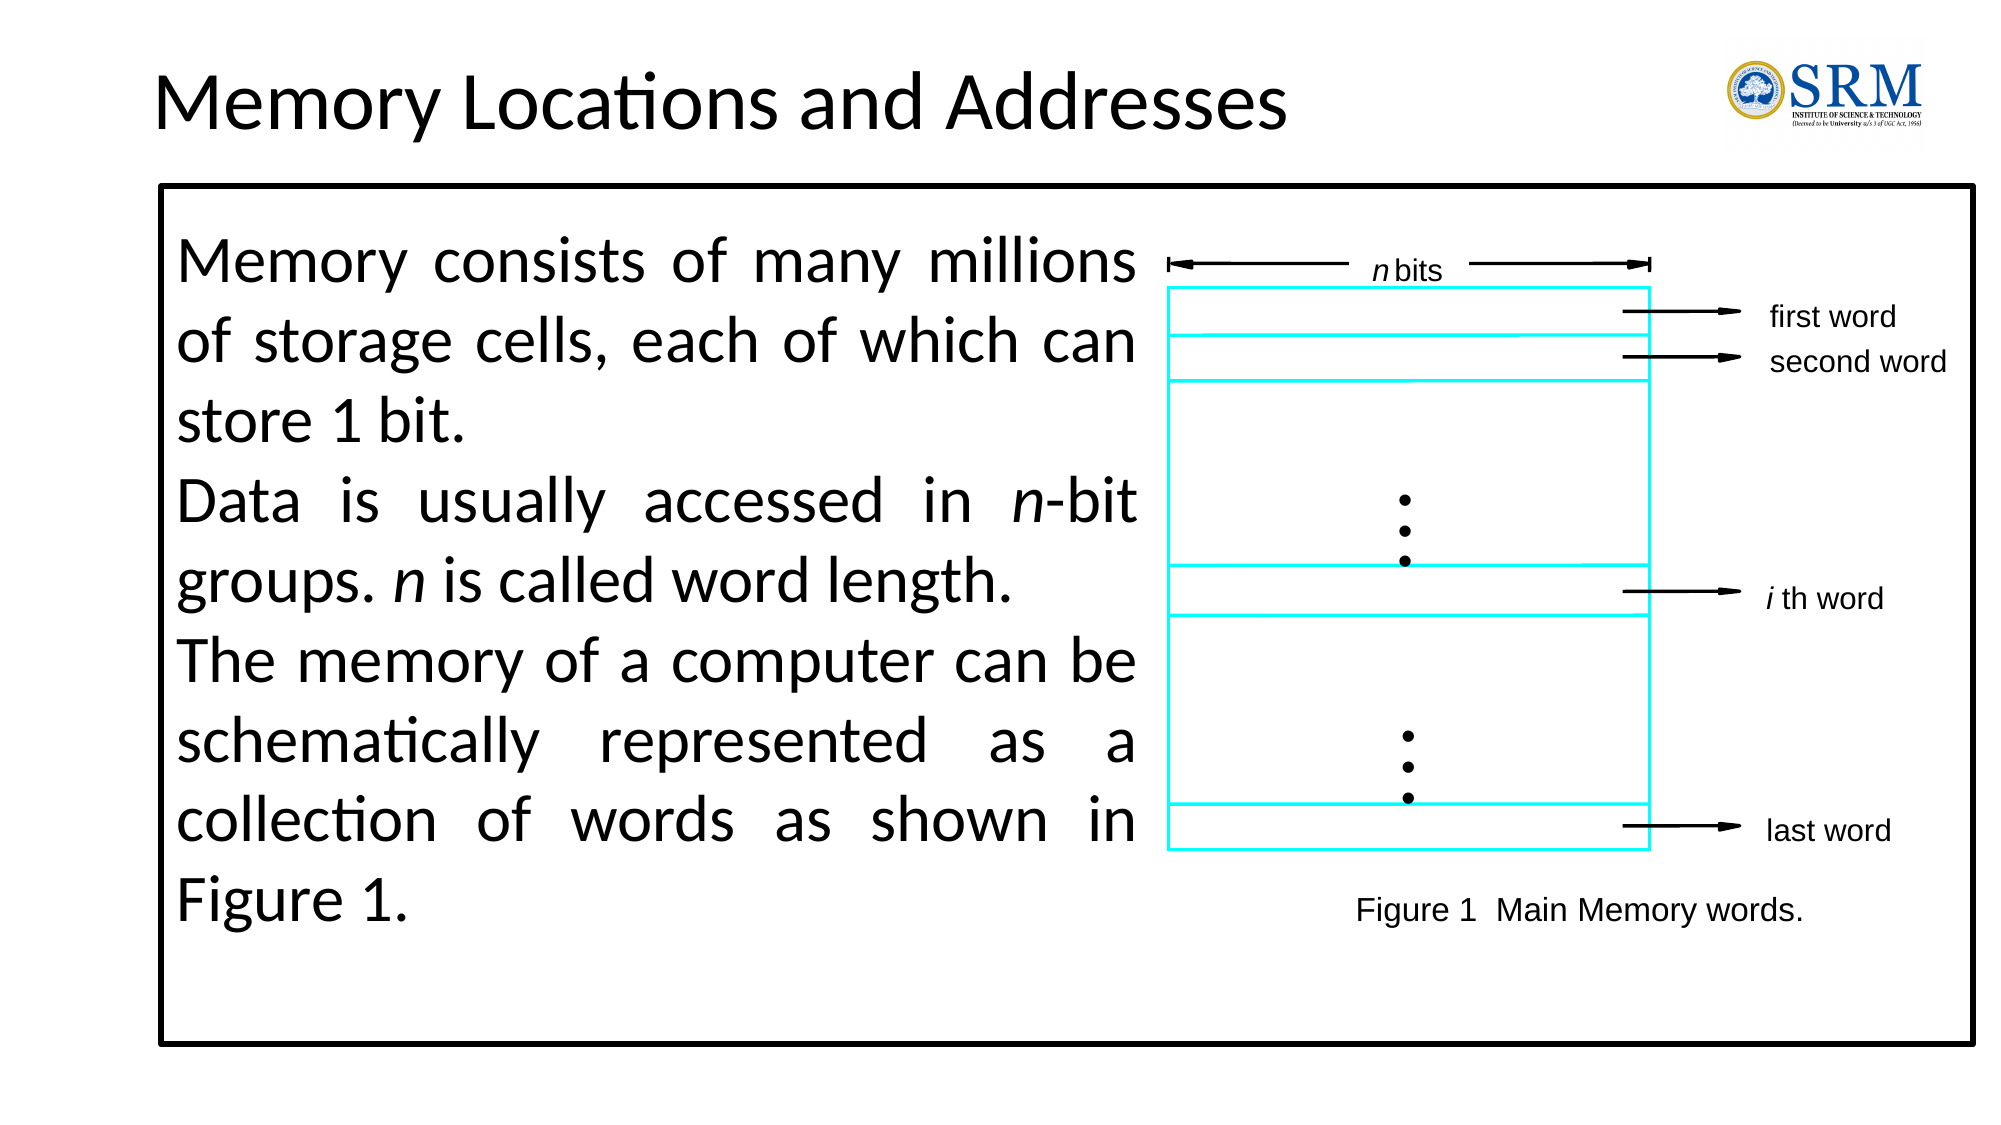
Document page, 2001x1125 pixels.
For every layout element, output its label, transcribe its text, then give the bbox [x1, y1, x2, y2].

picture [1723, 37, 1926, 151]
list [161, 186, 1973, 1045]
title Memory Locations and Addresses [137, 50, 1863, 156]
text_box Memory consists of many millions of storage cells, each of which can store 1 bit. Data is usually accessed in n-bit groups. n is called word length. The memory of a computer can be schematically represented as a collection of words as shown in Figure 1. [161, 208, 1154, 951]
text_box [1168, 250, 1950, 930]
